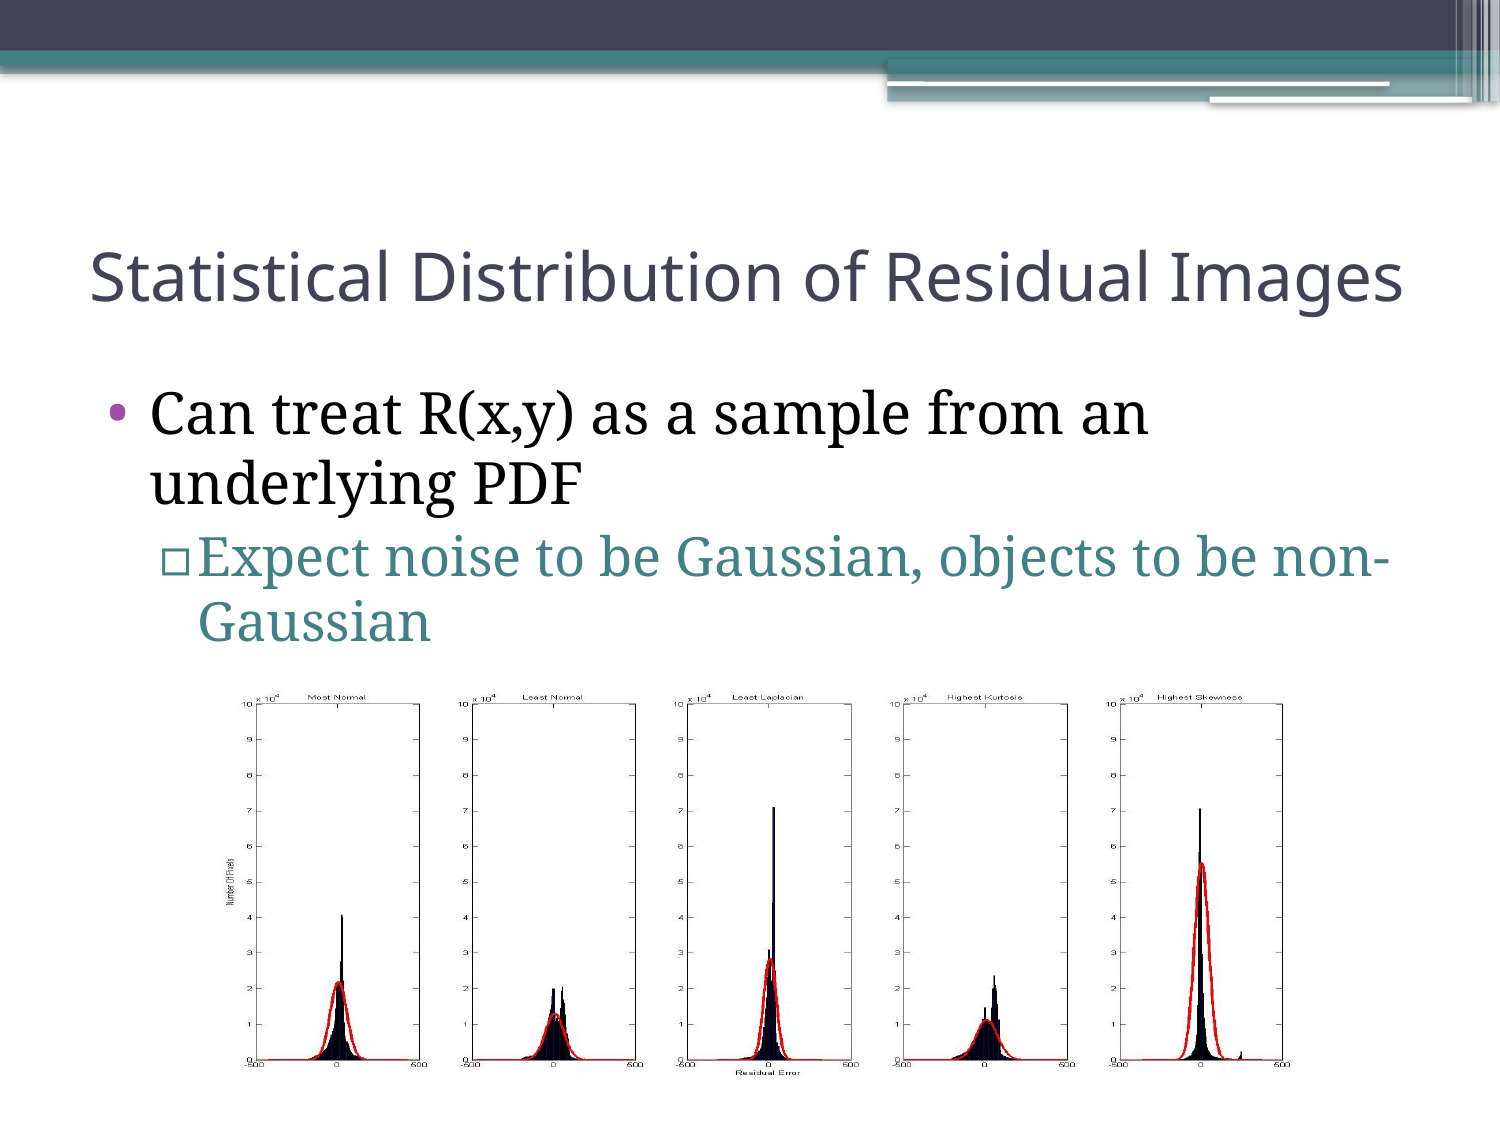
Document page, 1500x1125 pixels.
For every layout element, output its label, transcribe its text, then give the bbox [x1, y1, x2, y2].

list Can treat R(x,y) as a sample from an underlying PDF Expect noise to be Gaussian, objects to be non-Gaussian [75, 368, 1425, 1079]
title Statistical Distribution of Residual Images [75, 187, 1425, 363]
picture [199, 687, 1301, 1083]
